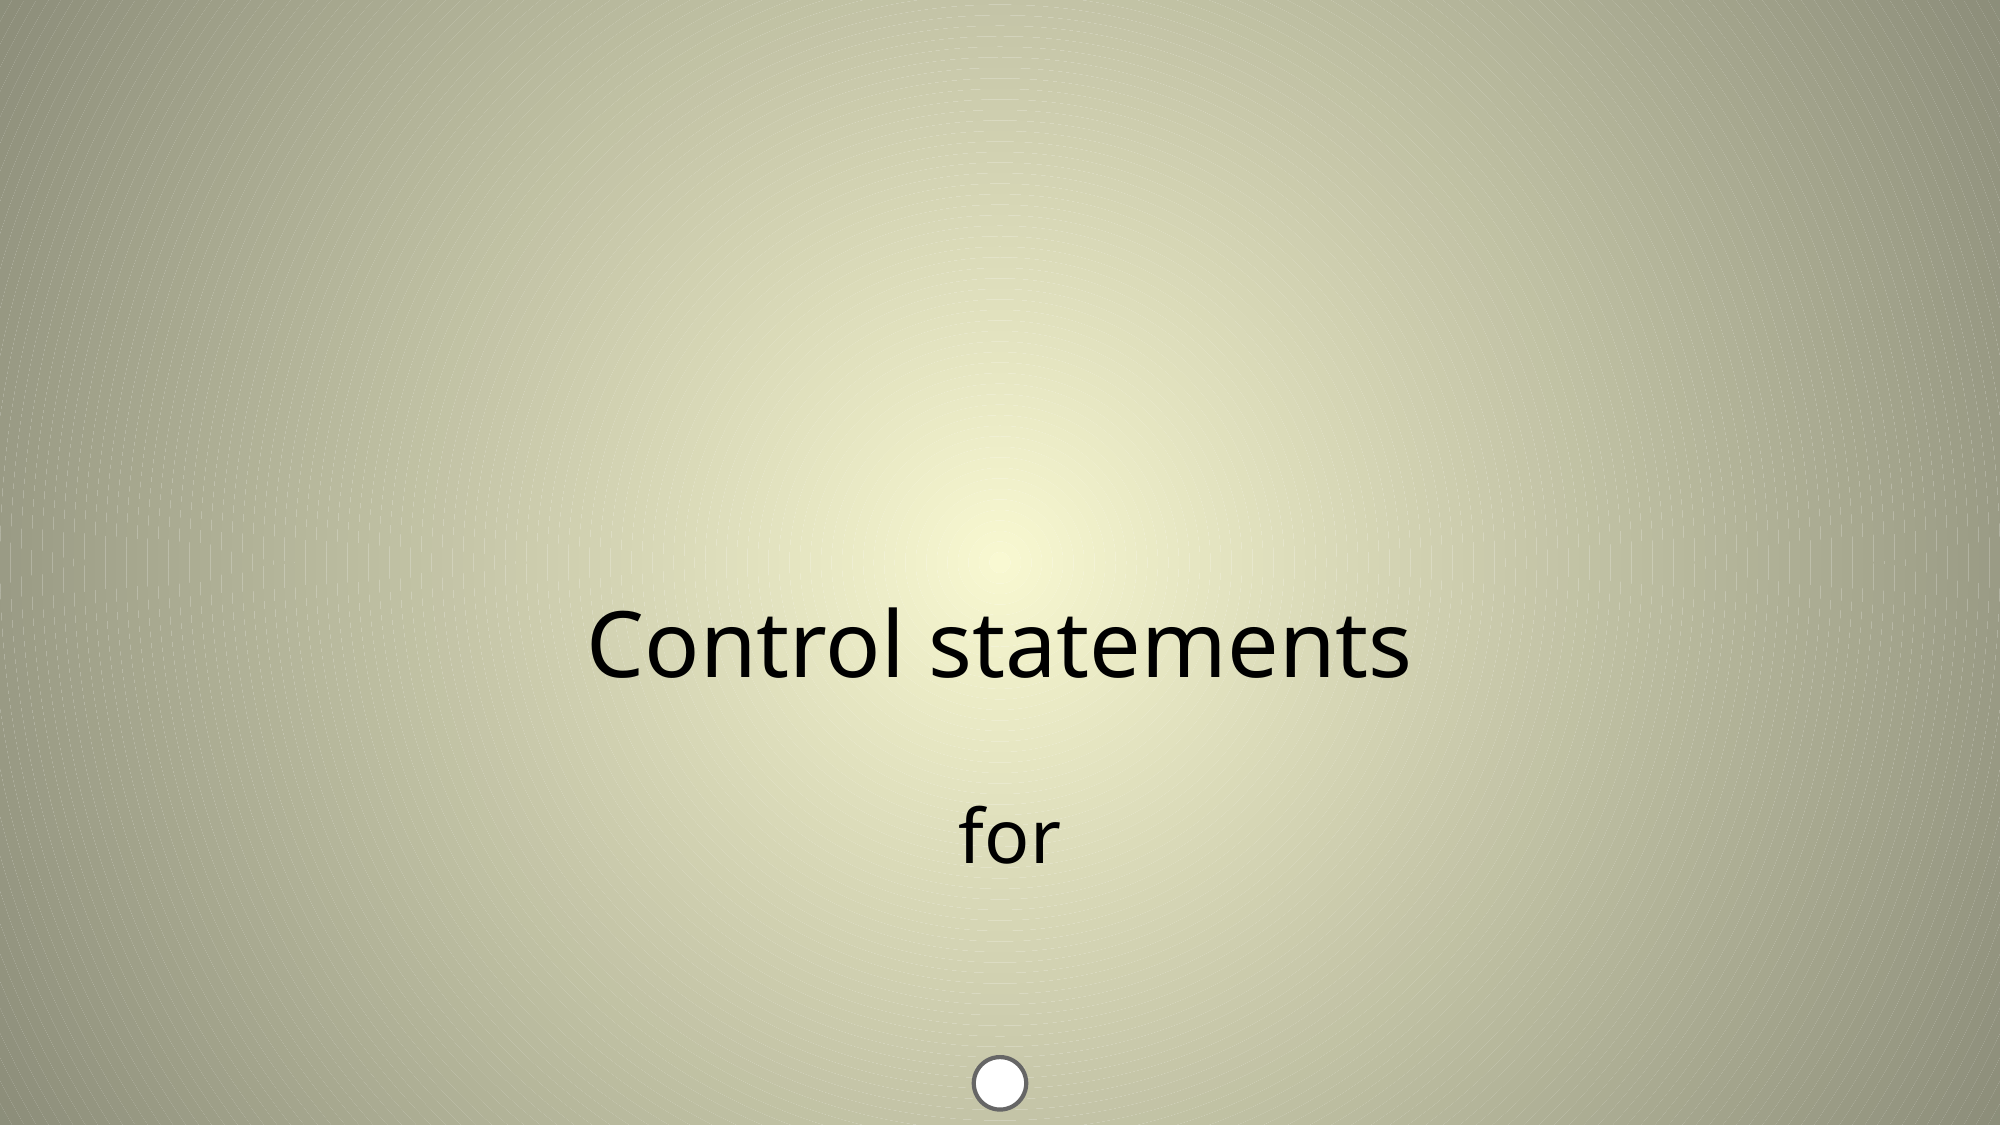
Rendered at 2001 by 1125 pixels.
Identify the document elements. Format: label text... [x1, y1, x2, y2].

list for [150, 773, 1850, 980]
text_box [971, 1054, 1029, 1112]
title Control statements [150, 507, 1850, 773]
